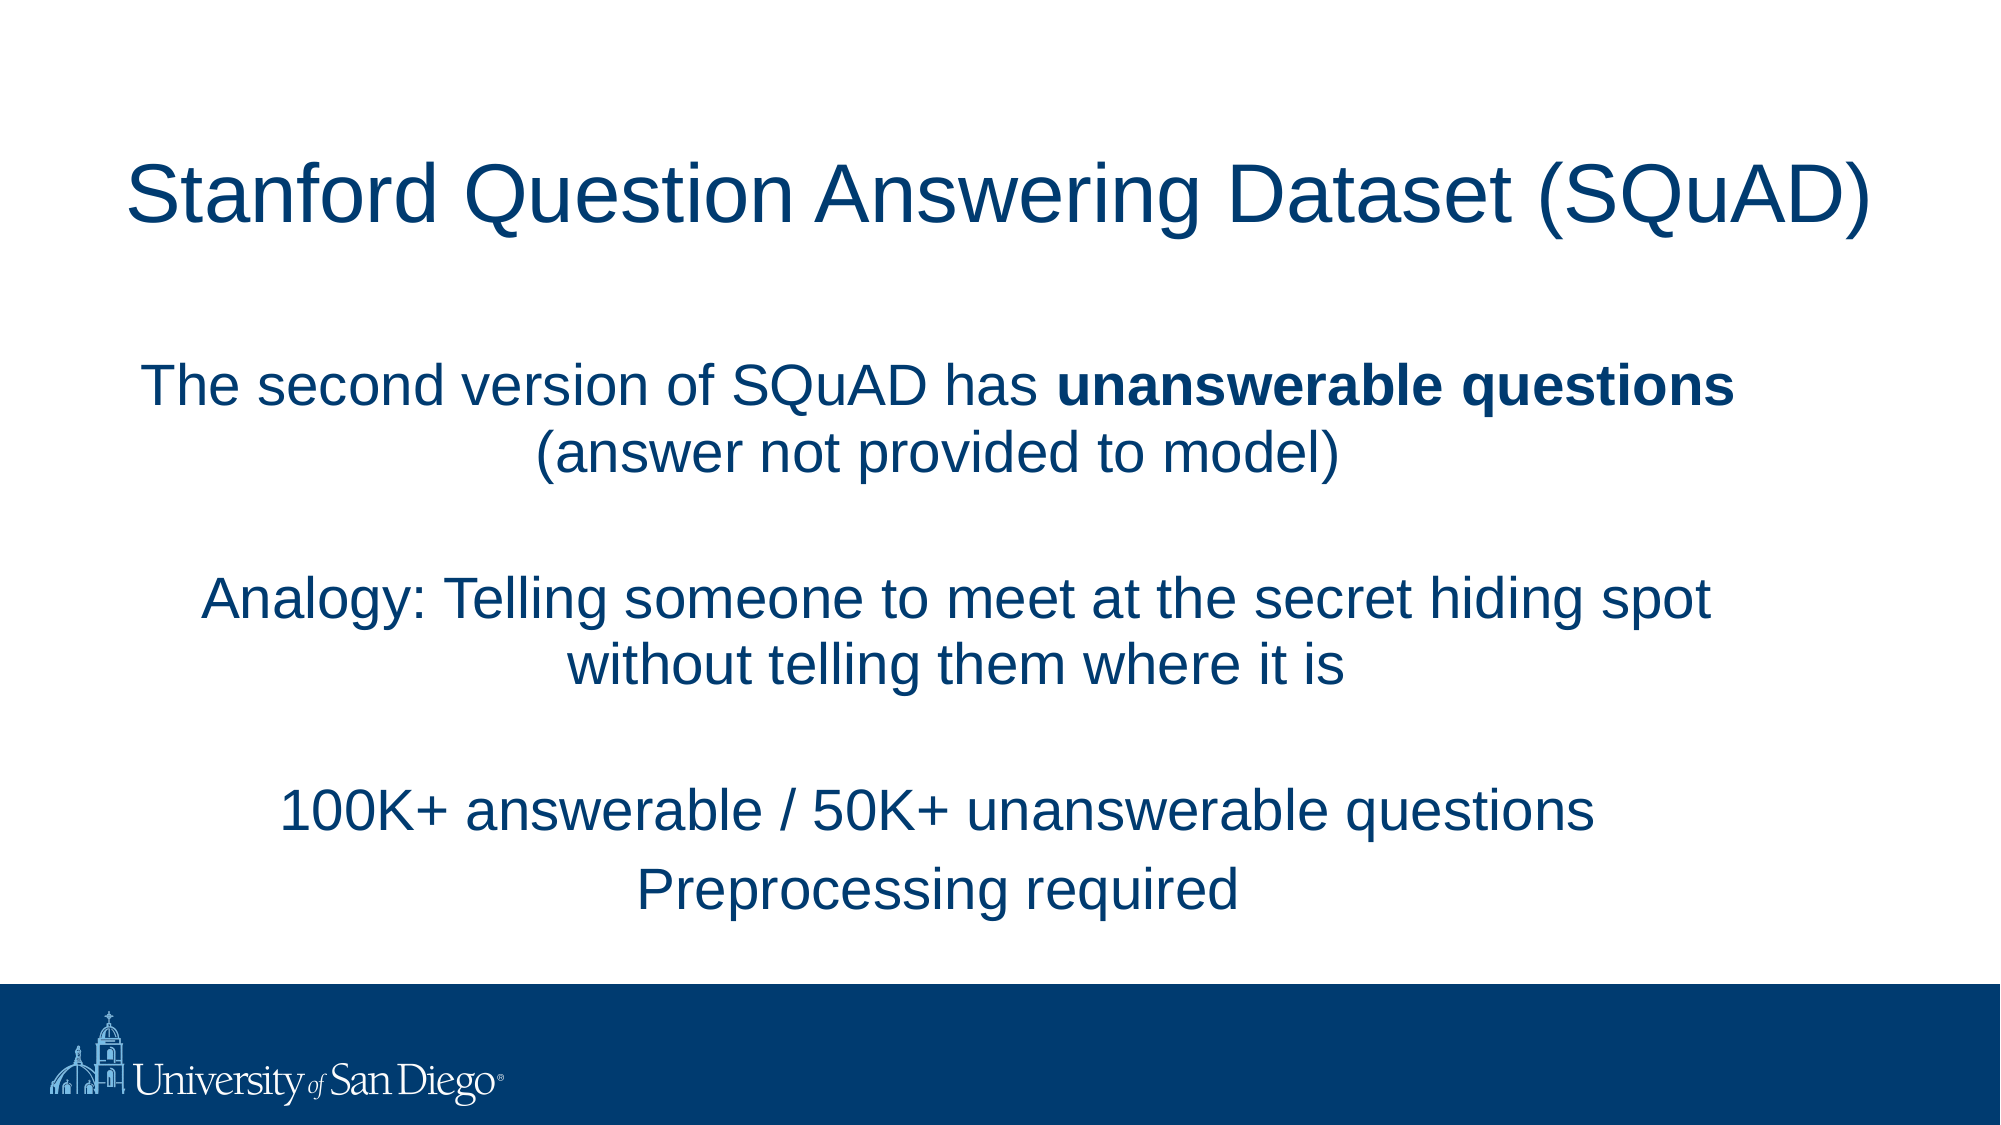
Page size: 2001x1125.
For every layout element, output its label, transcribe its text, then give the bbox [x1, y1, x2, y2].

title Stanford Question Answering Dataset (SQuAD) [90, 101, 1910, 290]
picture [50, 1011, 504, 1106]
list The second version of SQuAD has unanswerable questions (answer not provided to model) Analogy: Telling someone to meet at the secret hiding spot without telling them where it is 100K+ answerable / 50K+ unanswerable questions Preprocessing required [90, 326, 1768, 946]
